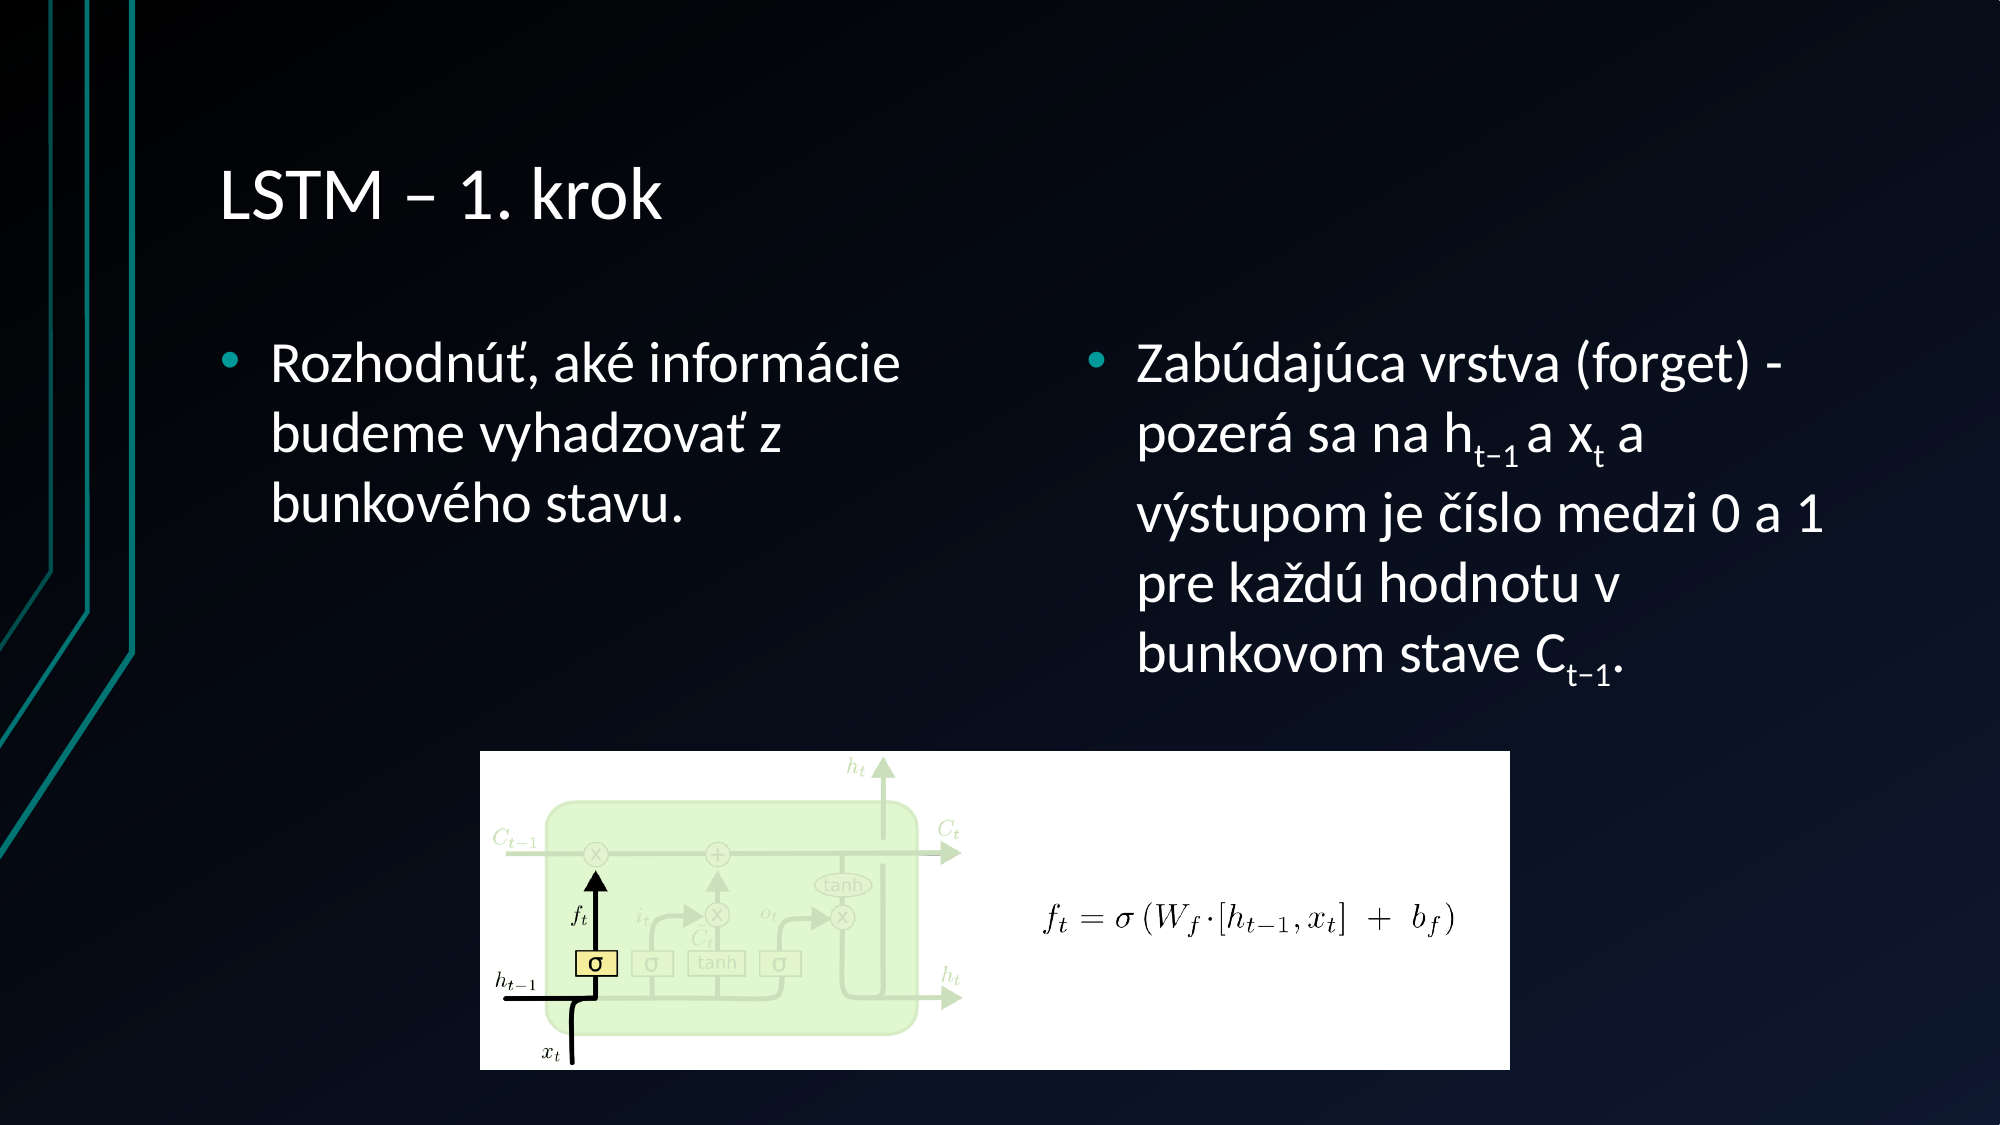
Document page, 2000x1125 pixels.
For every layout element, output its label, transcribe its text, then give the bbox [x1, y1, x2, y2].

title LSTM – 1. krok [199, 45, 1900, 246]
list Zabúdajúca vrstva (forget) - pozerá sa na ht−1 a xt a výstupom je číslo medzi 0 a 1 pre každú hodnotu v bunkovom stave Ct−1. [1066, 314, 1900, 1047]
picture [479, 751, 1511, 1070]
list Rozhodnúť, aké informácie budeme vyhadzovať z bunkového stavu. [199, 314, 1033, 1047]
